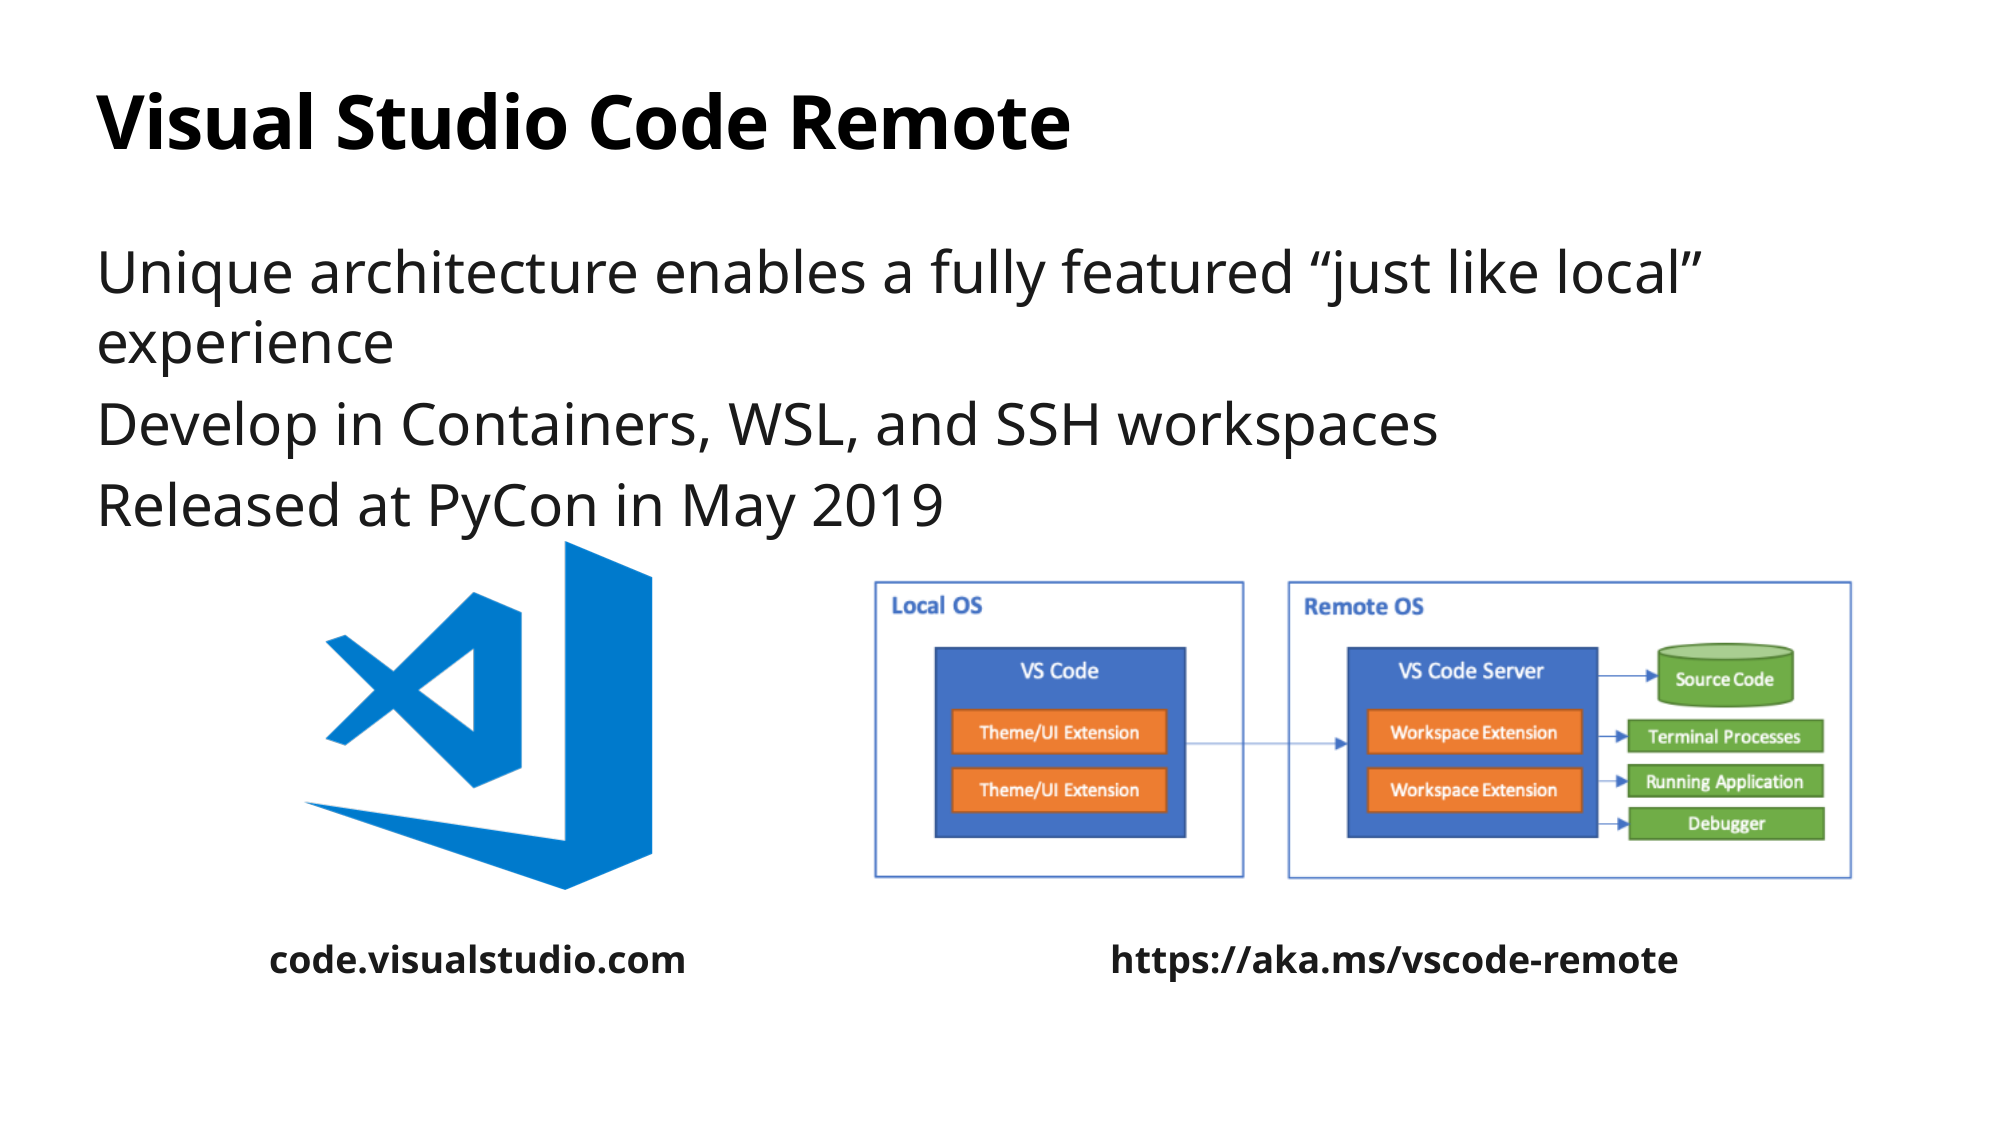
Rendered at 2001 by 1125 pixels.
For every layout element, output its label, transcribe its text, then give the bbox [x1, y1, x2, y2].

title Visual Studio Code Remote [96, 75, 1904, 166]
picture [864, 569, 1860, 888]
picture [303, 541, 653, 890]
text_box https://aka.ms/vscode-remote [1095, 928, 1695, 989]
list Unique architecture enables a fully featured “just like local” experience Develop in Containers, WSL, and SSH workspaces Released at PyCon in May 2019 [96, 235, 1904, 476]
text_box code.visualstudio.com [254, 928, 702, 989]
